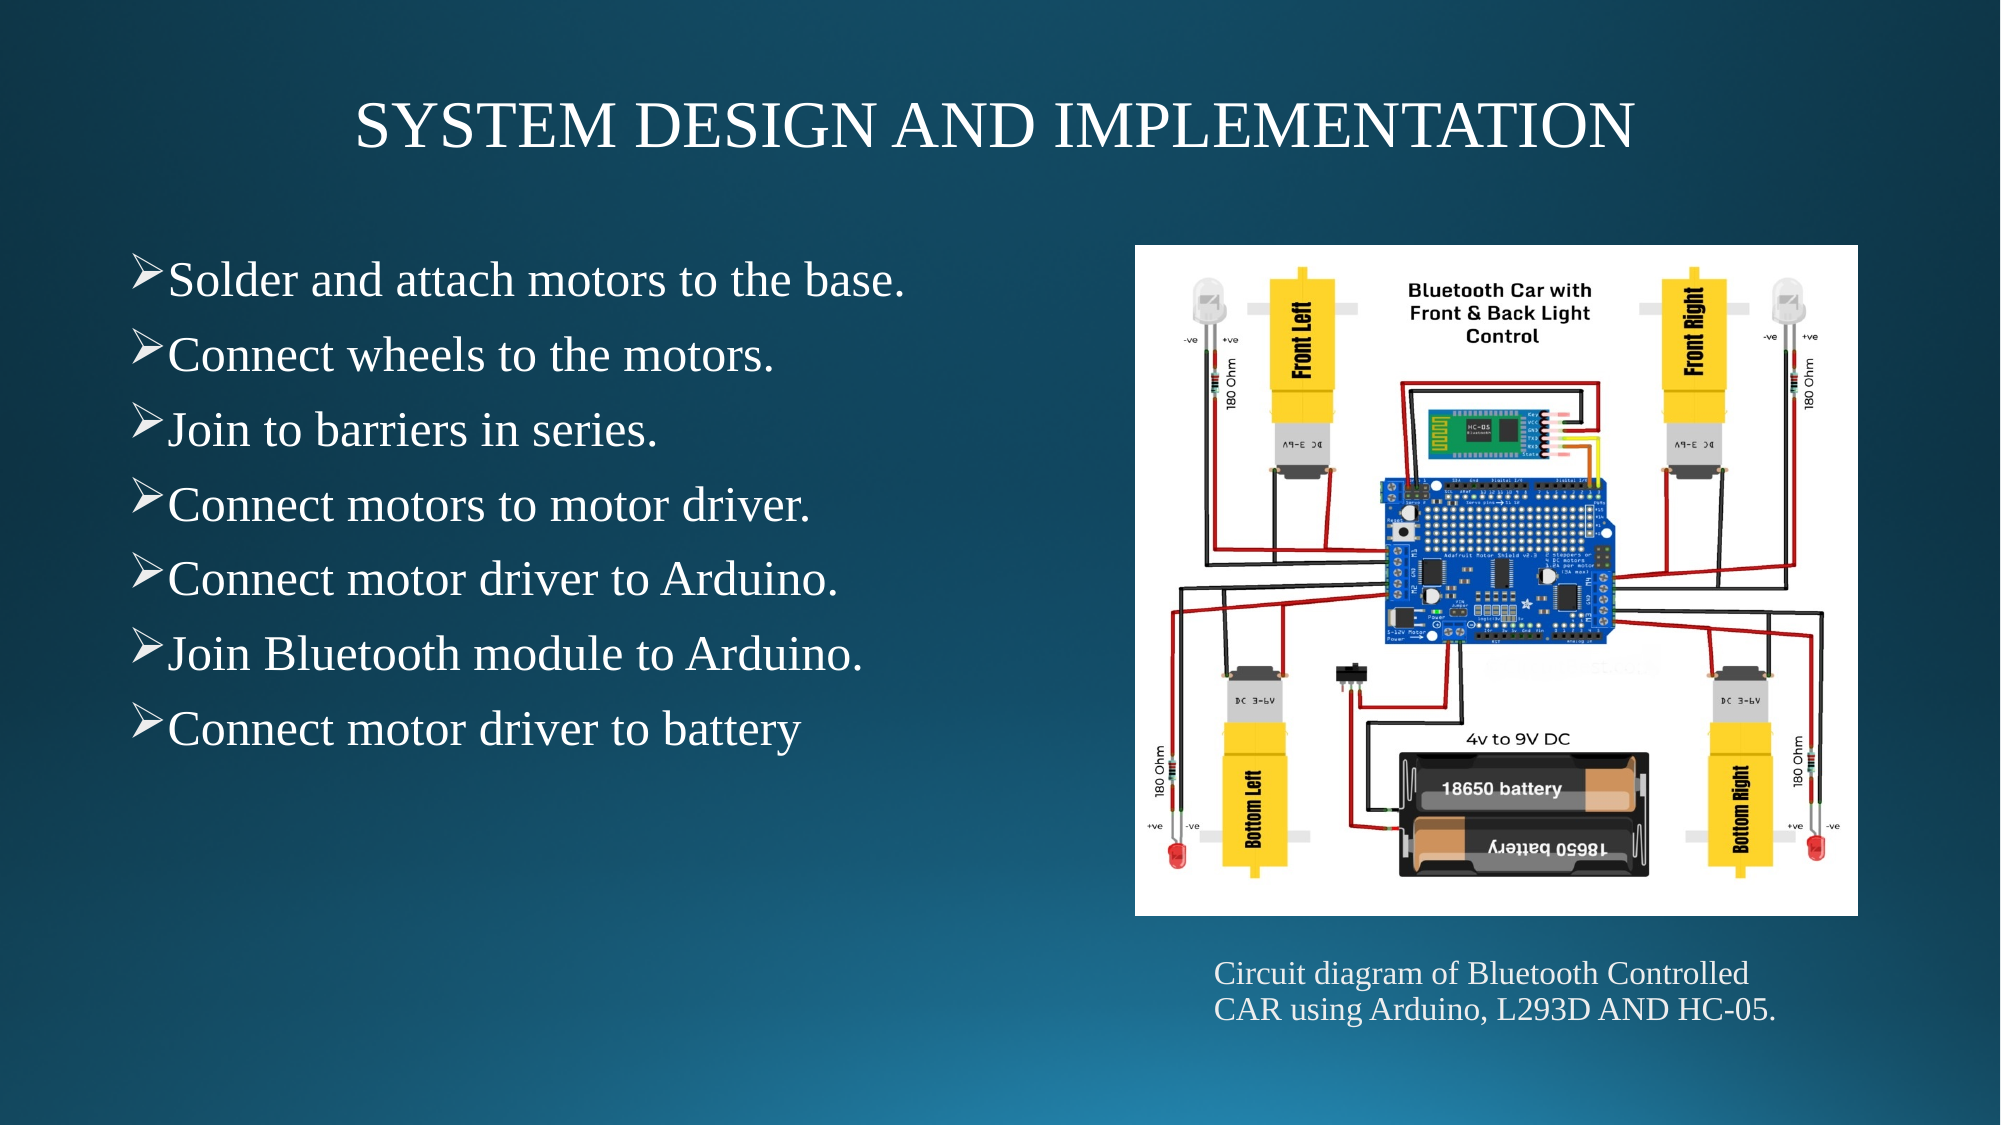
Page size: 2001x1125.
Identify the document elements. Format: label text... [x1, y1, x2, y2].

text_box Circuit diagram of Bluetooth Controlled CAR using Arduino, L293D AND HC-05. [1198, 932, 1795, 1052]
list Solder and attach motors to the base. Connect wheels to the motors. Join to barriers in series. Connect motors to motor driver. Connect motor driver to Arduino. Join Bluetooth module to Arduino. Connect motor driver to battery [113, 245, 956, 894]
title SYSTEM DESIGN AND IMPLEMENTATION [339, 73, 1661, 180]
picture [0, 0, 2001, 1125]
